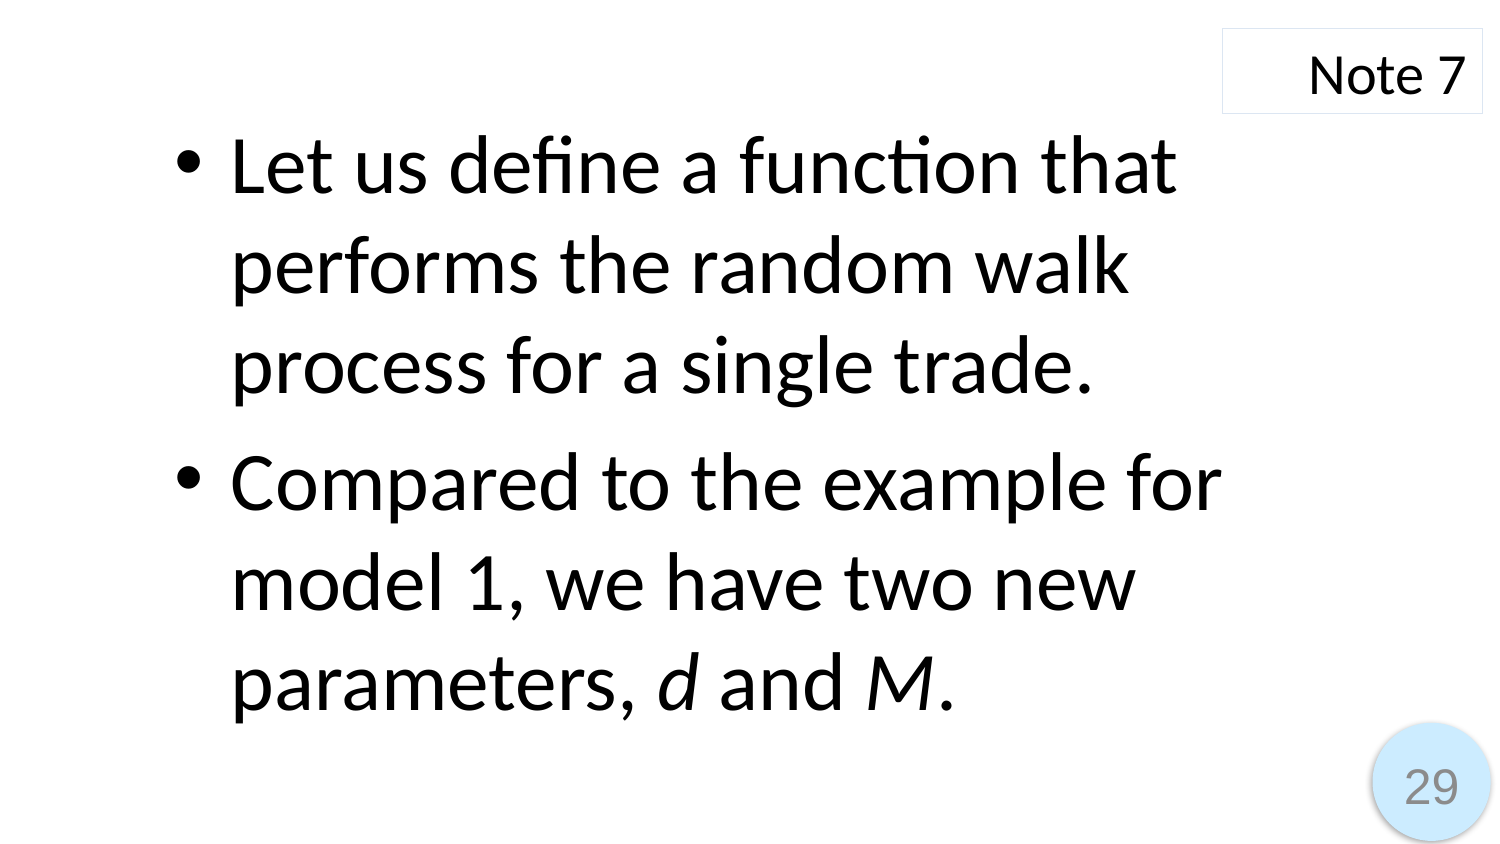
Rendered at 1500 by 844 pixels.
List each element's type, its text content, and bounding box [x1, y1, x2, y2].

list Let us define a function that performs the random walk process for a single trade. Compared to the example for model 1, we have two new parameters, d and M. [159, 102, 1317, 786]
slide_number 29 [1372, 762, 1491, 807]
text_box Note 7 [1222, 28, 1483, 114]
